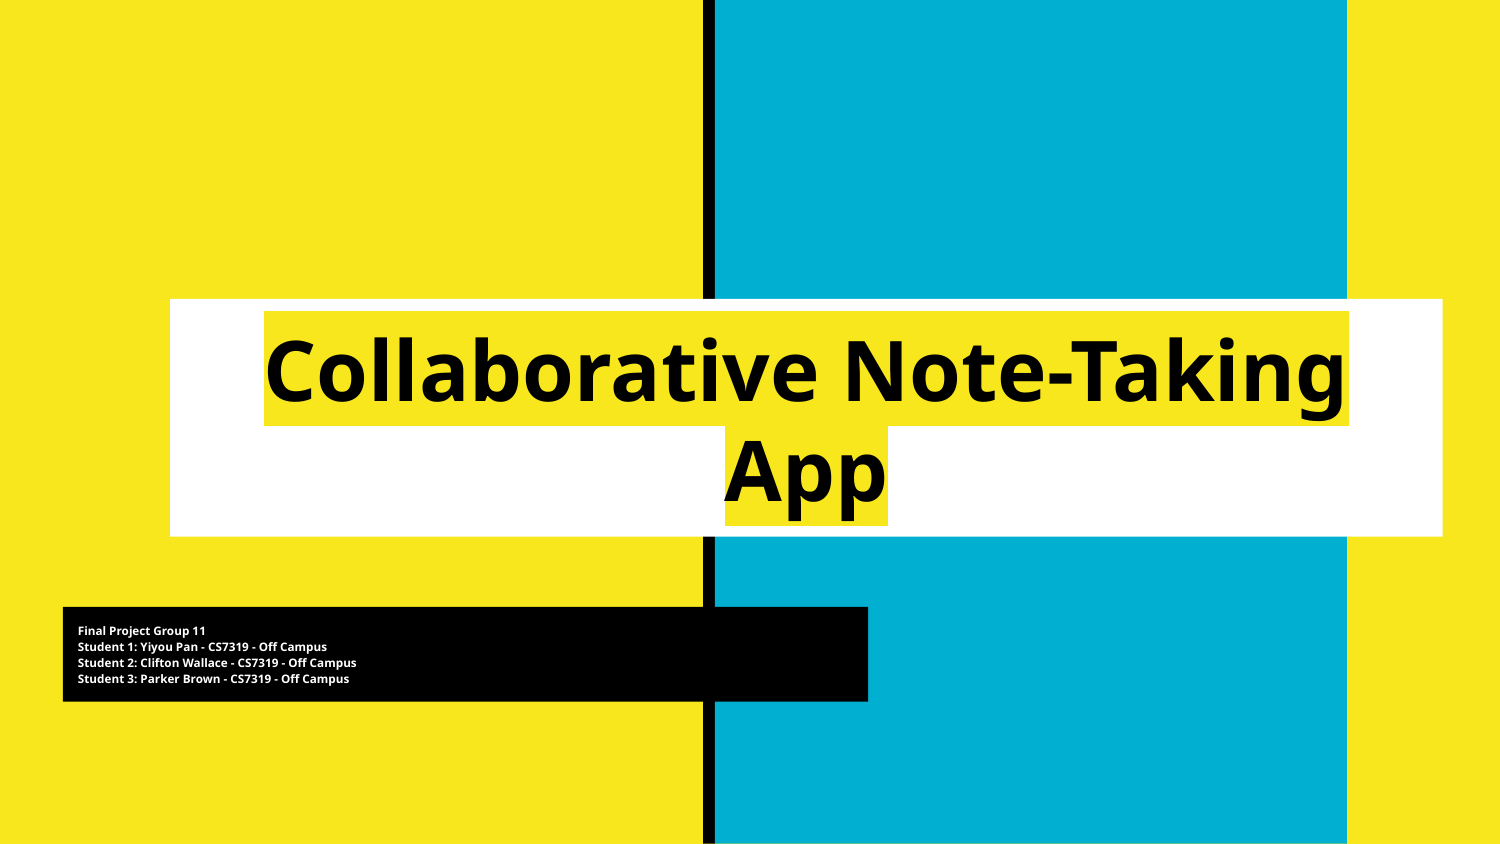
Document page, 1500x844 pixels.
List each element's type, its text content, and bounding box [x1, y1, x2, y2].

title Collaborative Note-Taking App [170, 298, 1443, 537]
subtitle Final Project Group 11 Student 1: Yiyou Pan - CS7319 - Off Campus Student 2: Clifton Wallace - CS7319 - Off Campus Student 3: Parker Brown - CS7319 - Off Campus [62, 606, 869, 702]
